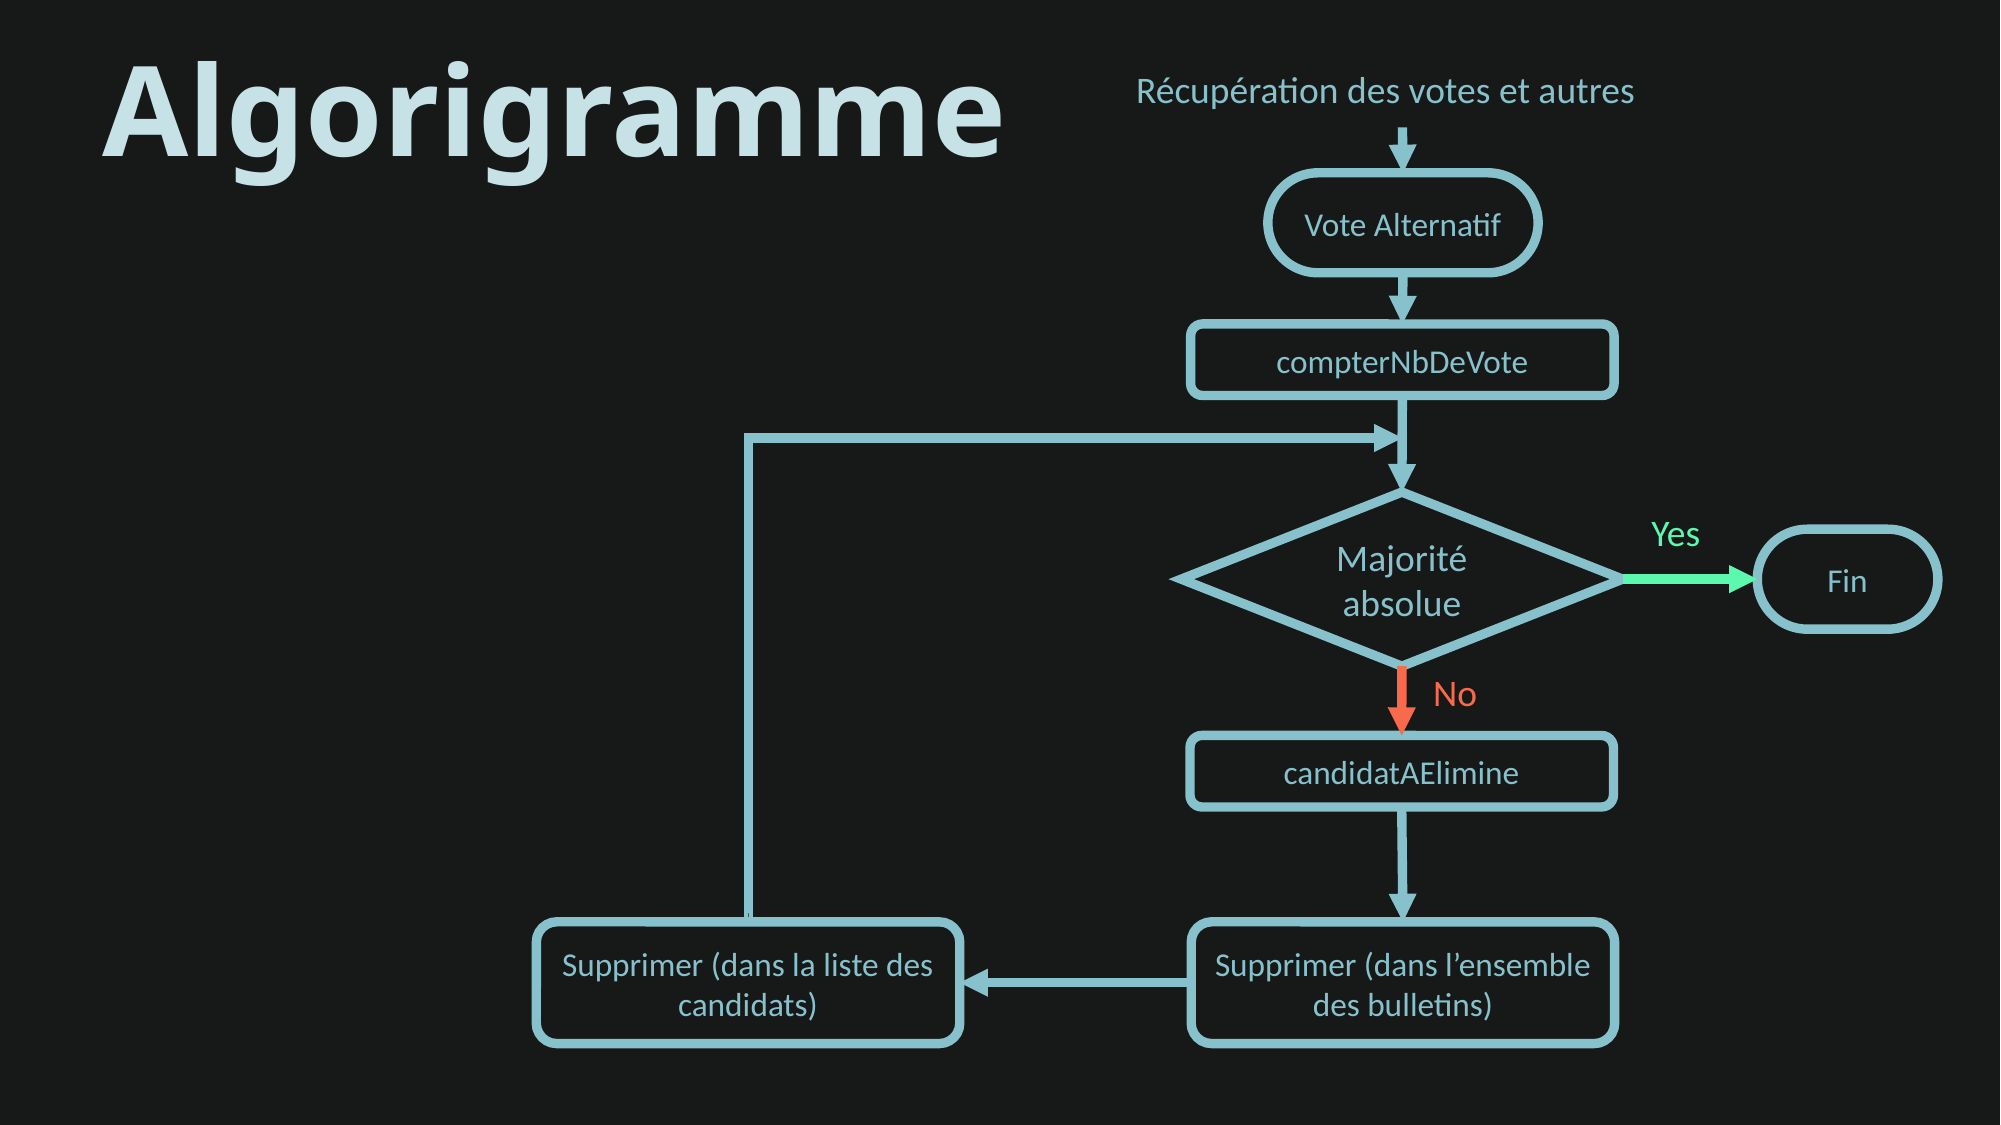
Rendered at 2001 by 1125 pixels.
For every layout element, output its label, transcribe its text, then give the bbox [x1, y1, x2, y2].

text_box Majorité absolue [1316, 491, 1623, 666]
text_box Supprimer (dans la liste des candidats) [535, 920, 961, 1045]
text_box Vote Alternatif [1266, 171, 1540, 274]
text_box Supprimer (dans l’ensemble des bulletins) [1190, 920, 1616, 1045]
text_box Fin [1756, 528, 1939, 631]
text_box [835, 351, 1316, 1005]
text_box Algorigramme [87, 24, 1064, 190]
text_box candidatAElimine [1316, 734, 1615, 809]
text_box Yes [1636, 501, 1731, 562]
text_box Récupération des votes et autres [1121, 59, 1684, 119]
text_box compterNbDeVote [1189, 322, 1616, 397]
text_box No [1418, 661, 1513, 721]
